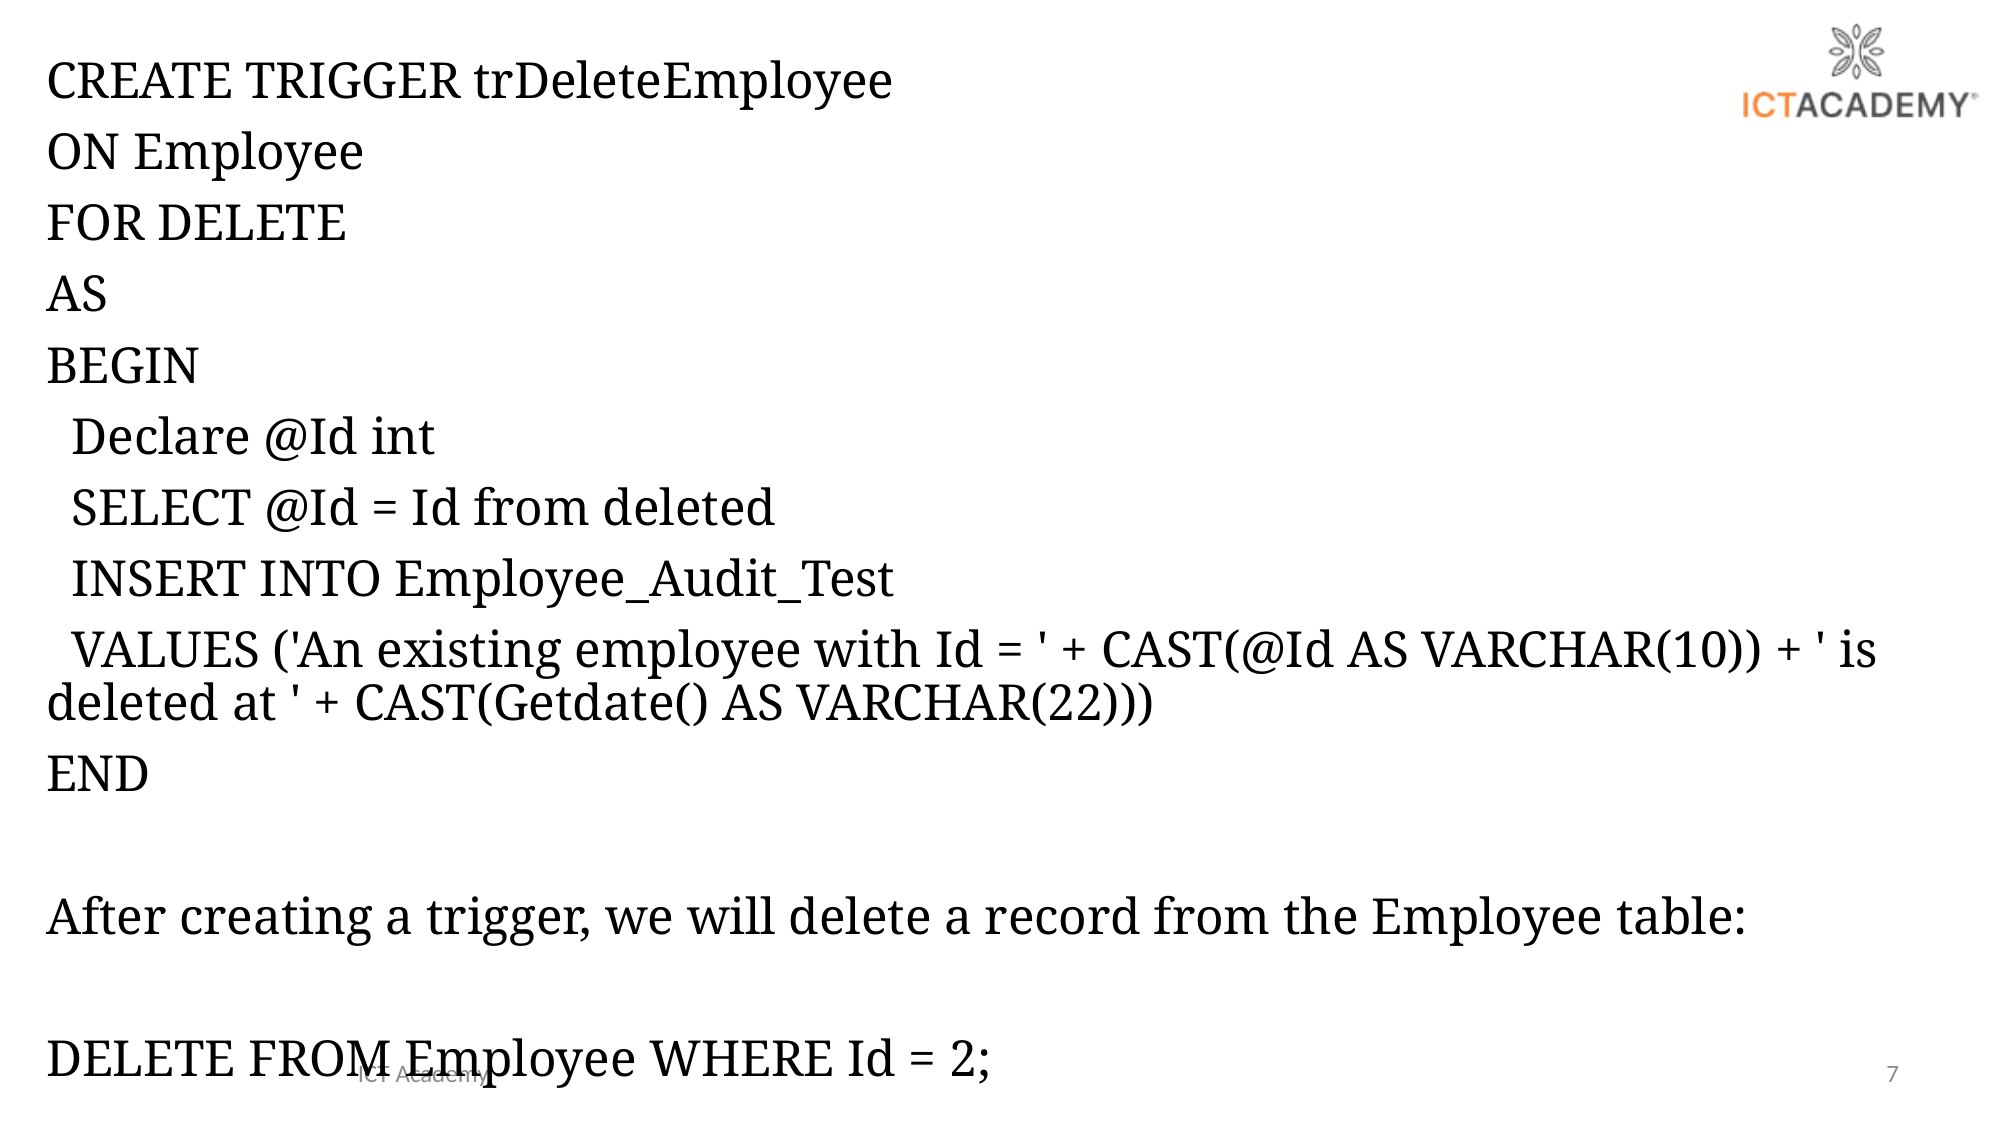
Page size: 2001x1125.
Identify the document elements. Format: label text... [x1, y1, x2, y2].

slide_number 7 [1464, 1042, 1915, 1103]
list CREATE TRIGGER trDeleteEmployee ON Employee FOR DELETE AS BEGIN Declare @Id int SELECT @Id = Id from deleted INSERT INTO Employee_Audit_Test VALUES ('An existing employee with Id = ' + CAST(@Id AS VARCHAR(10)) + ' is deleted at ' + CAST(Getdate() AS VARCHAR(22))) END After creating a trigger, we will delete a record from the Employee table: DELETE FROM Employee WHERE Id = 2; [31, 48, 1954, 1103]
footer ICT Academy [85, 1042, 761, 1103]
picture [1743, 22, 1979, 120]
